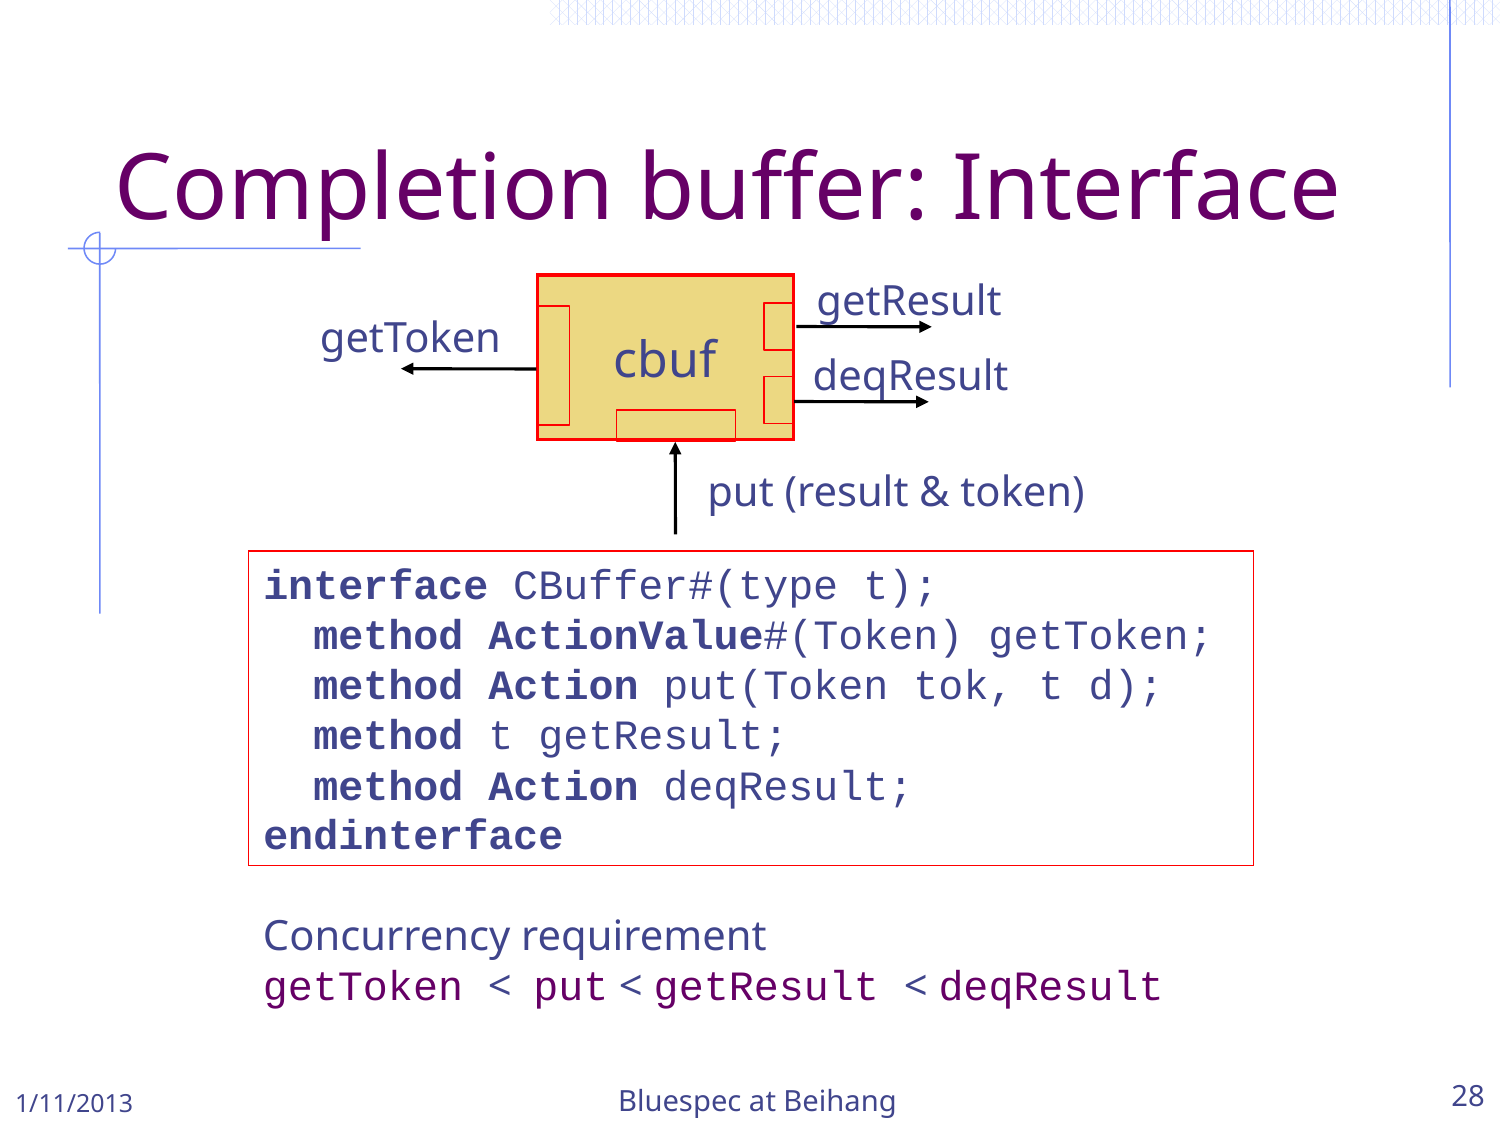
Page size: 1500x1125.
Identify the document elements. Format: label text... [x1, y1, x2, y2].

text_box [616, 409, 736, 442]
text_box getToken [305, 303, 517, 369]
slide_number 28 [1187, 1049, 1500, 1125]
footer Bluespec at Beihang [508, 1049, 1008, 1125]
text_box put (result & token) [692, 457, 1100, 522]
text_box [763, 376, 794, 424]
text_box getResult [801, 266, 1017, 332]
text_box deqResult [798, 341, 1024, 407]
text_box interface CBuffer#(type t); method ActionValue#(Token) getToken; method Action put(Token tok, t d); method t getResult; method Action deqResult; endinterface [248, 550, 1254, 866]
text_box cbuf [537, 274, 794, 440]
text_box Concurrency requirement getToken < put < getResult < deqResult [248, 901, 1470, 1017]
title Completion buffer: Interface [99, 26, 1458, 247]
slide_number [0, 1049, 313, 1125]
text_box [538, 306, 570, 425]
text_box [763, 303, 794, 350]
